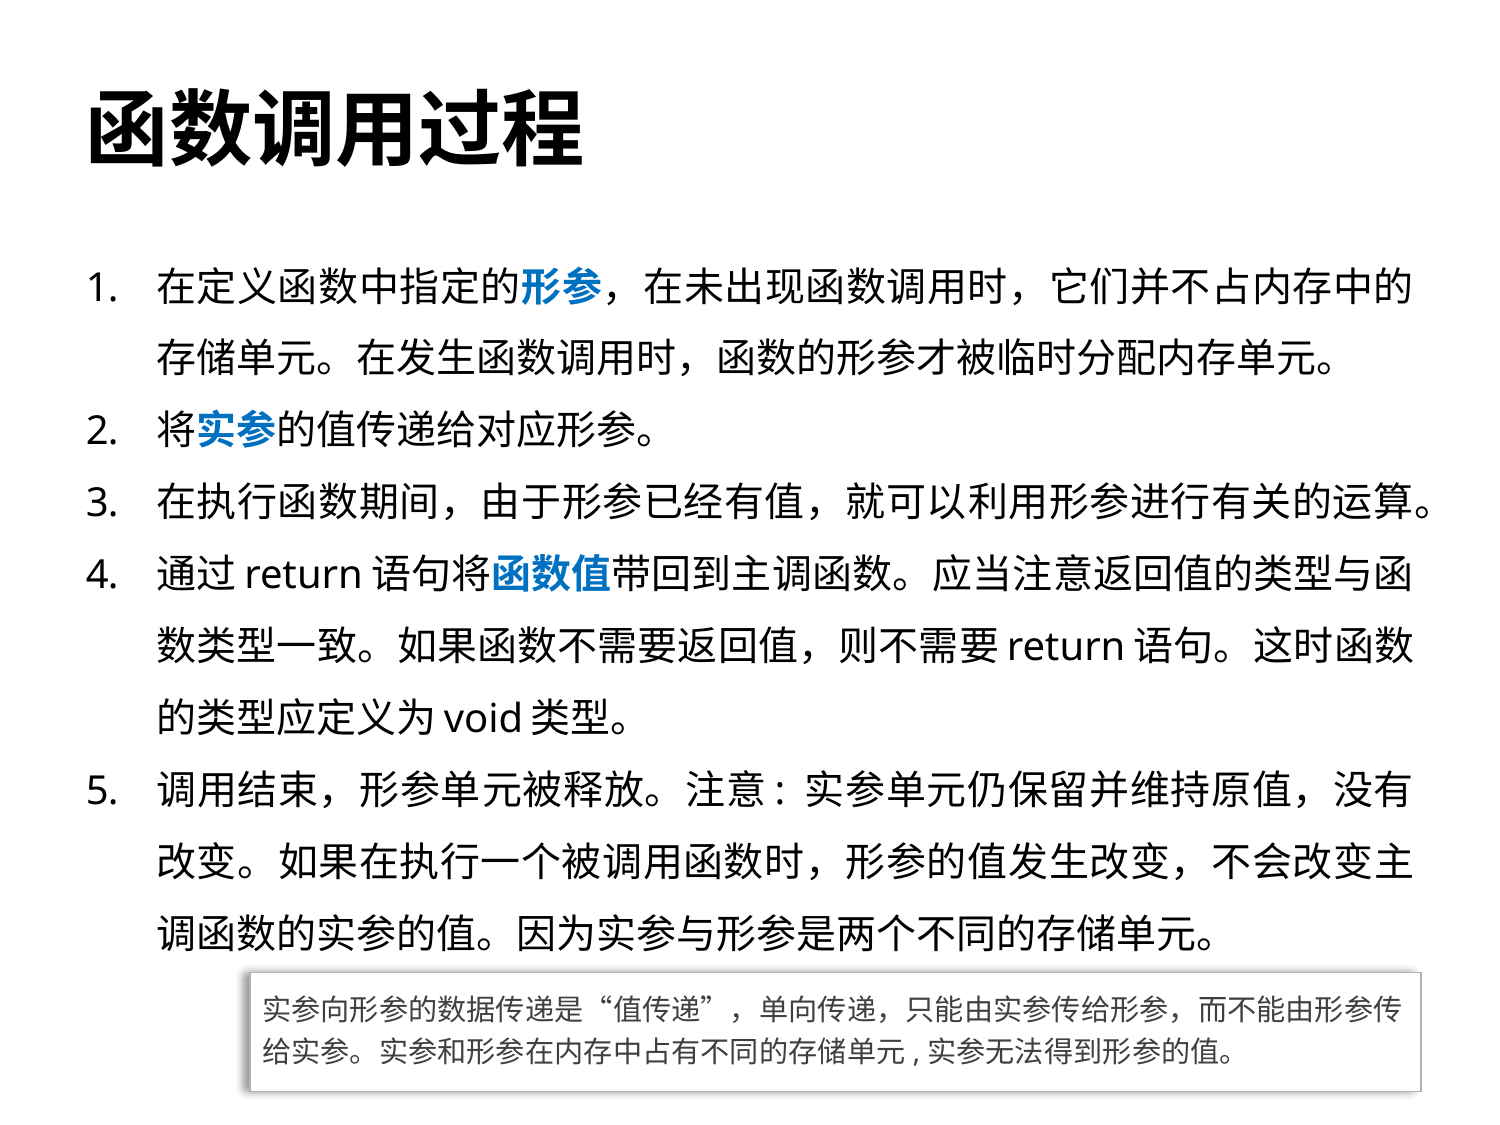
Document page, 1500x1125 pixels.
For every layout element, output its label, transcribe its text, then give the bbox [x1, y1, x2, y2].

text_box 实参向形参的数据传递是“值传递”，单向传递，只能由实参传给形参，而不能由形参传给实参。实参和形参在内存中占有不同的存储单元,实参无法得到形参的值。 [250, 972, 1421, 1092]
title 函数调用过程 [70, 70, 1421, 185]
list 在定义函数中指定的形参，在未出现函数调用时，它们并不占内存中的存储单元。在发生函数调用时，函数的形参才被临时分配内存单元。 将实参的值传递给对应形参。 在执行函数期间，由于形参已经有值，就可以利用形参进行有关的运算。 通过return语句将函数值带回到主调函数。应当注意返回值的类型与函数类型一致。如果函数不需要返回值，则不需要return语句。这时函数的类型应定义为void类型。 调用结束，形参单元被释放。注意: 实参单元仍保留并维持原值，没有改变。如果在执行一个被调用函数时，形参的值发生改变，不会改变主调函数的实参的值。因为实参与形参是两个不同的存储单元。 [70, 229, 1430, 1012]
